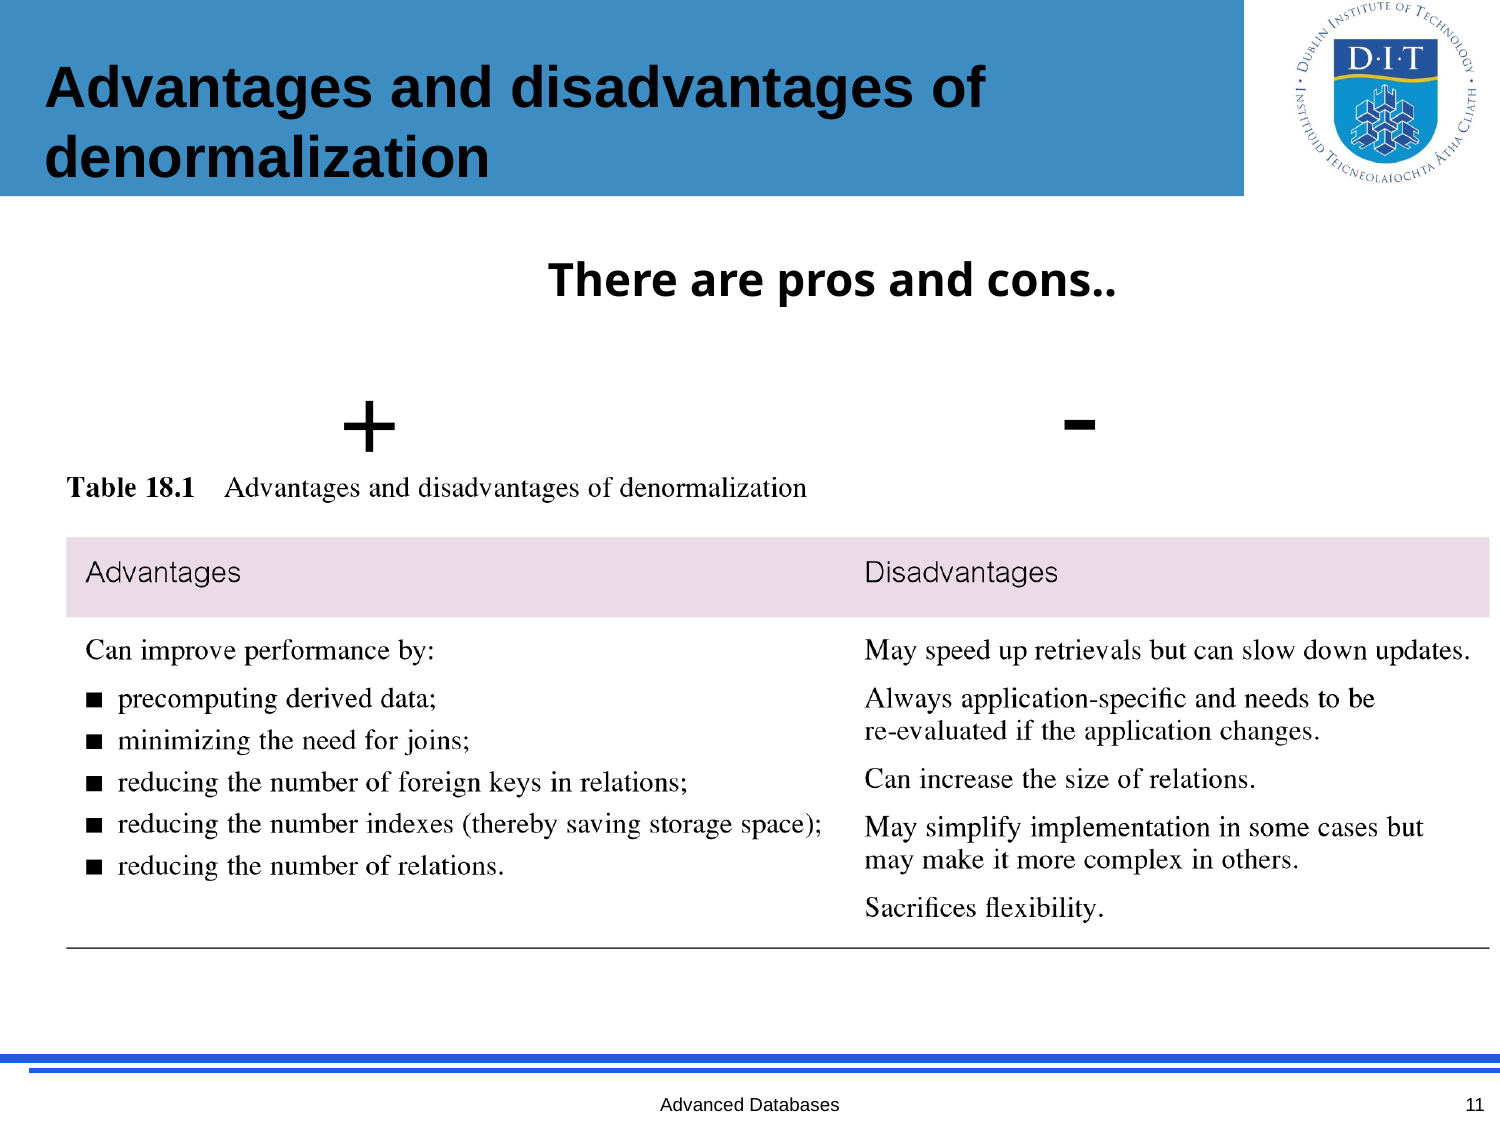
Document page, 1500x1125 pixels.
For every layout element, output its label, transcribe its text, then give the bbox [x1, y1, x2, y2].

footer Advanced Databases [512, 1084, 988, 1125]
text_box There are pros and cons.. [371, 243, 1294, 314]
text_box - [1045, 326, 1235, 466]
picture [49, 467, 1500, 965]
text_box + [324, 349, 417, 466]
slide_number 11 [1149, 1084, 1500, 1125]
picture [1293, 0, 1478, 185]
title Advantages and disadvantages of denormalization [29, 30, 1235, 207]
